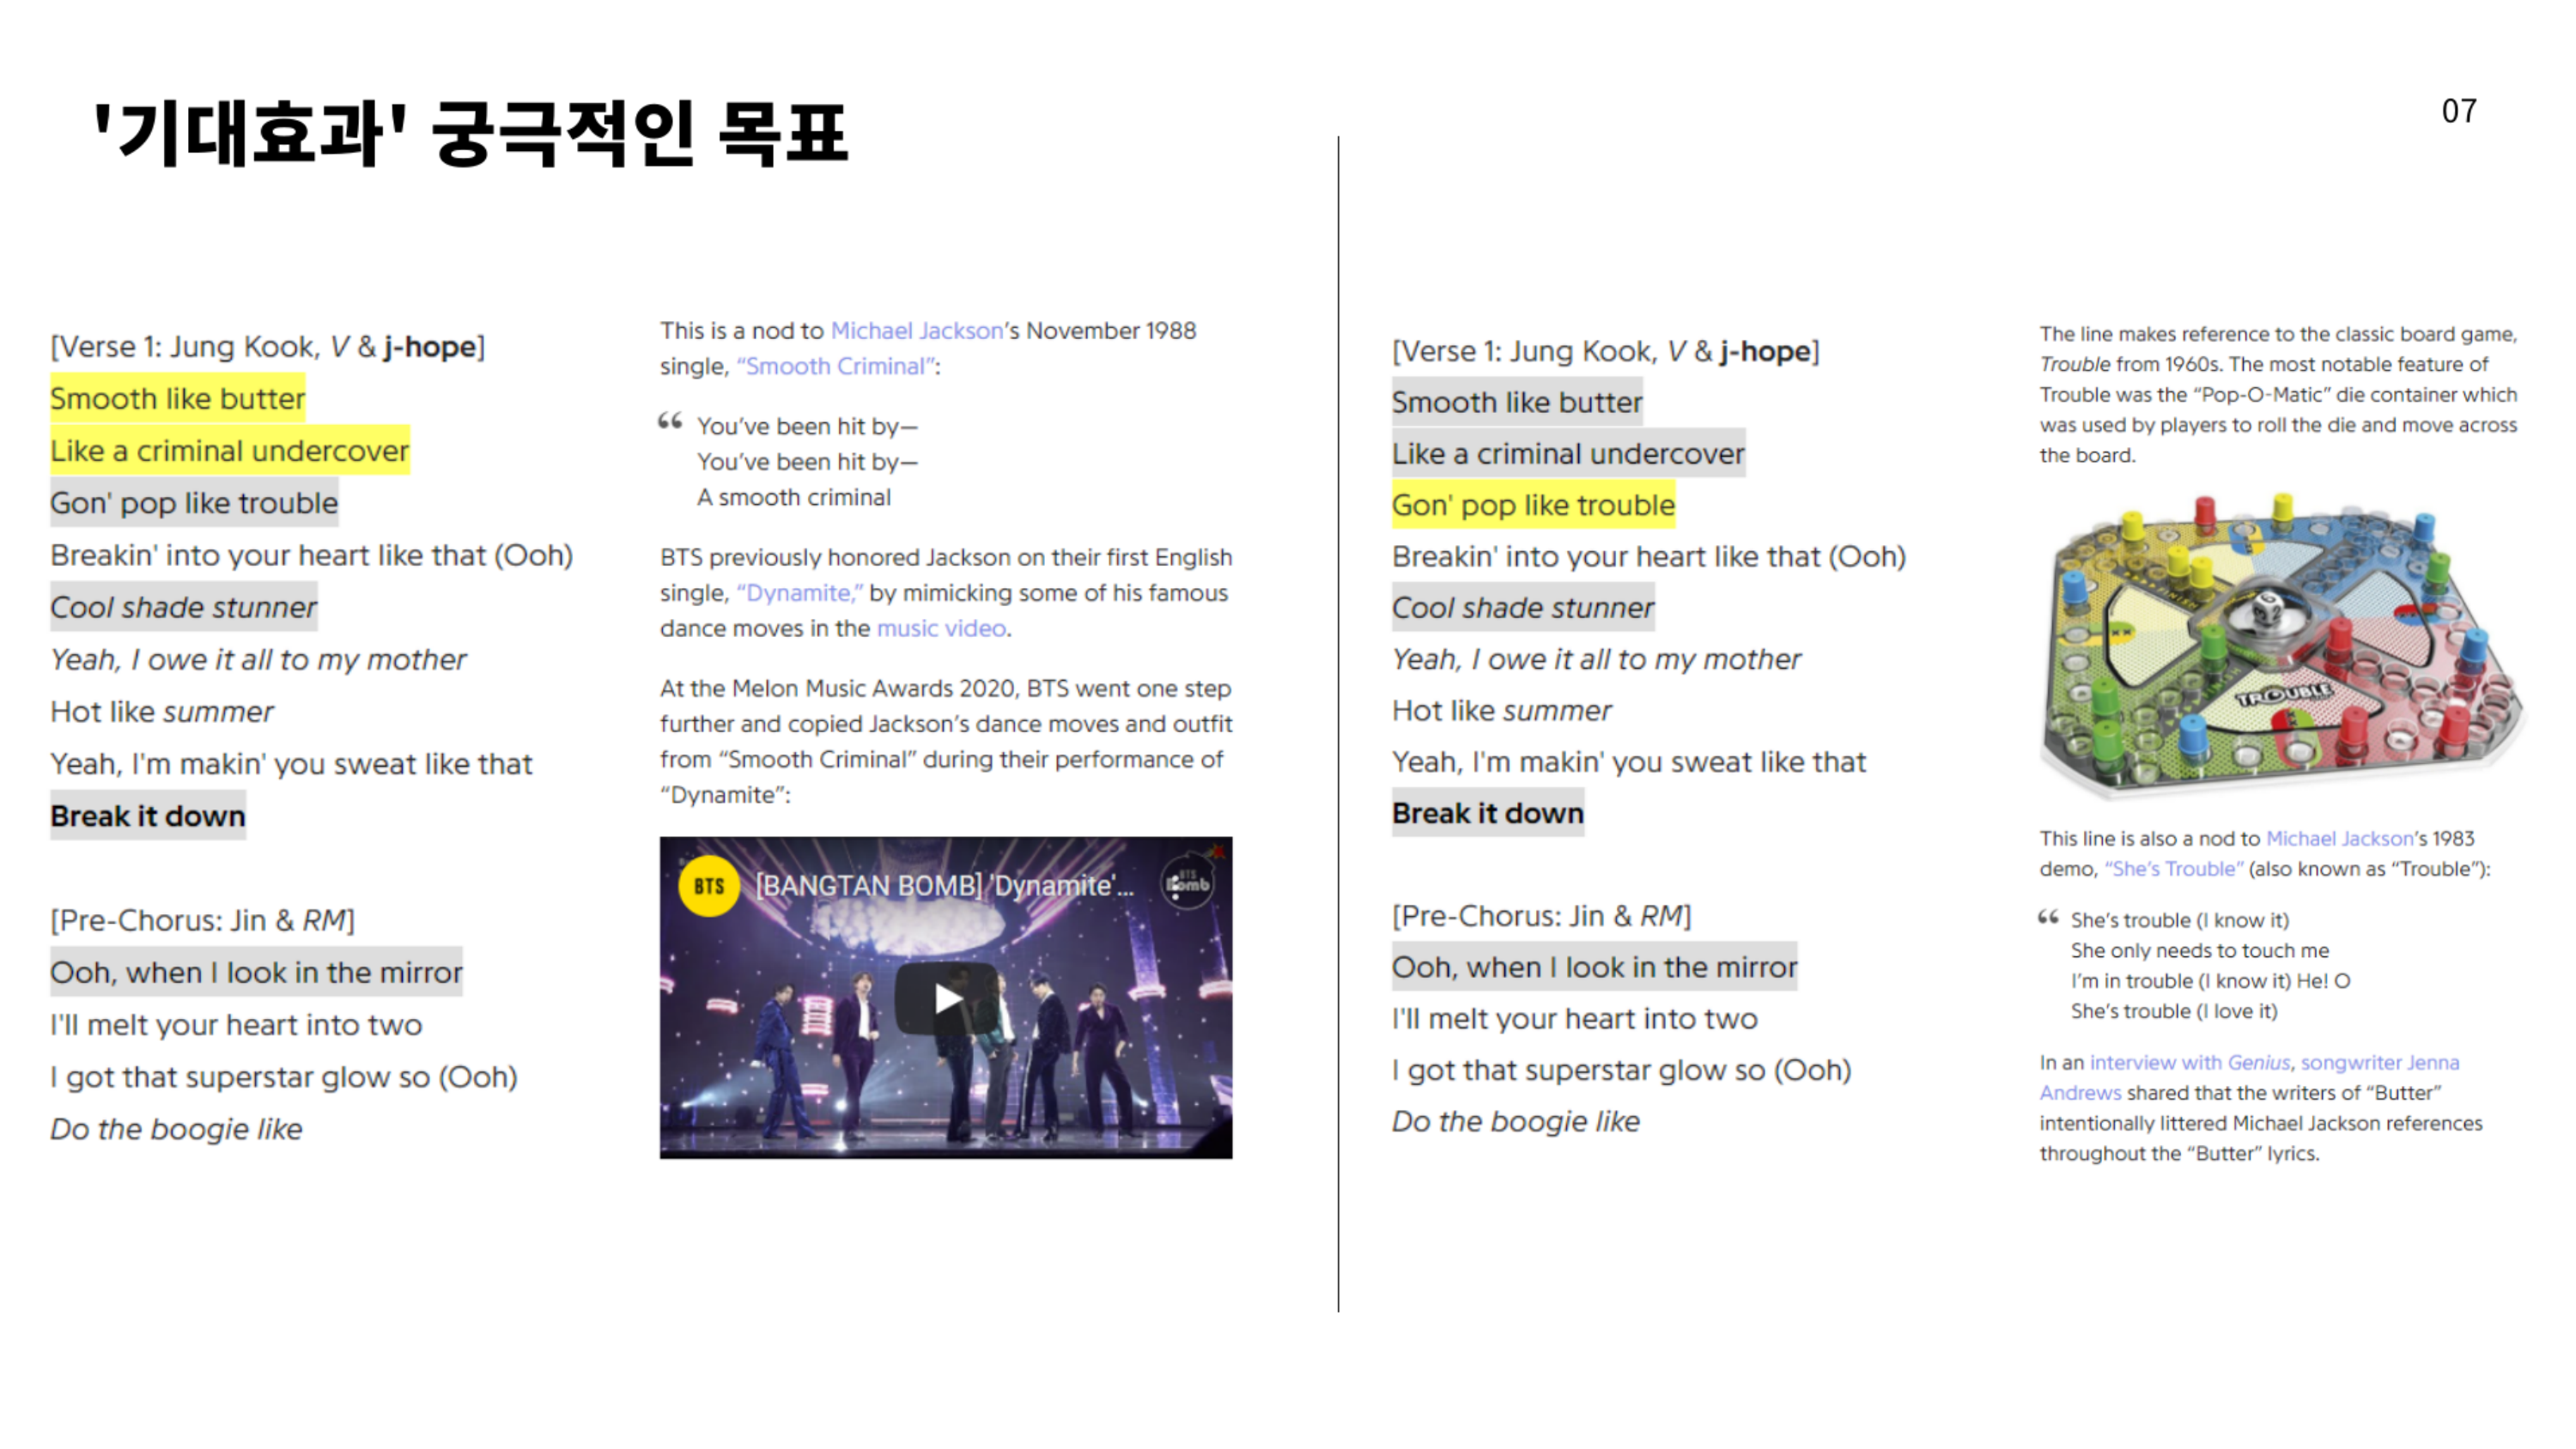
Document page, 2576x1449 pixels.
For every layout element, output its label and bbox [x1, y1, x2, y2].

text_box [1373, 308, 2028, 1178]
picture [2432, 82, 2493, 141]
text_box [652, 308, 1249, 1178]
text_box [2031, 308, 2539, 1178]
picture [80, 70, 902, 201]
text_box [37, 308, 650, 1178]
